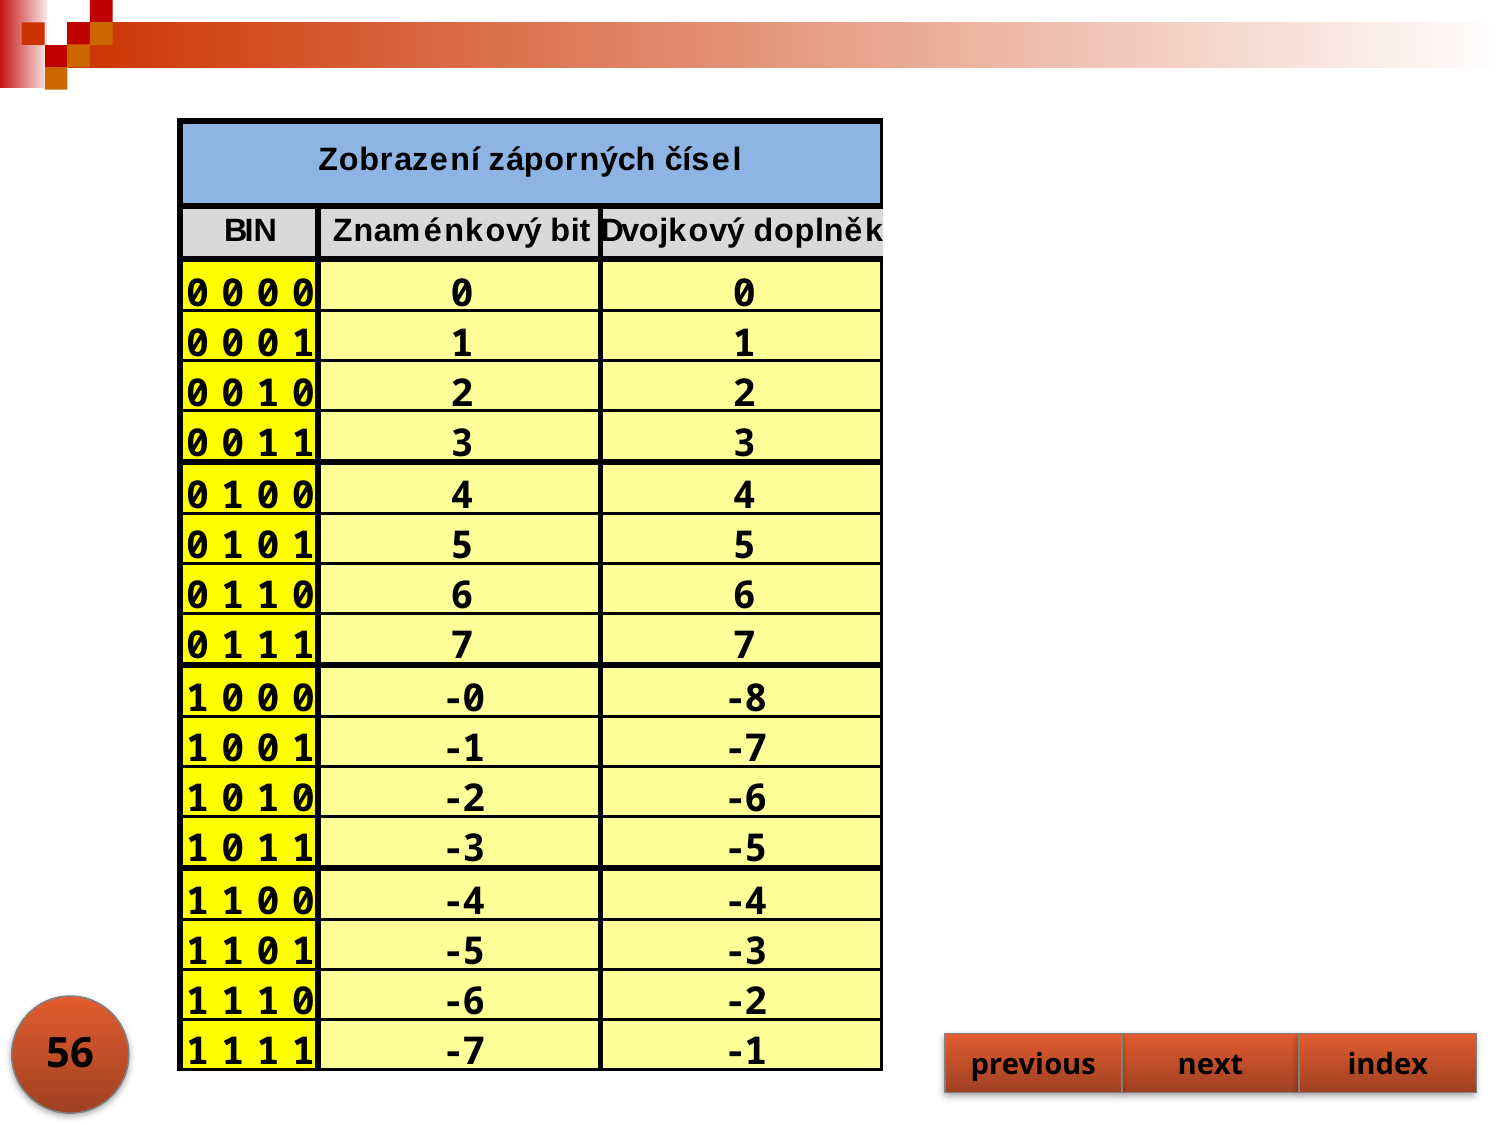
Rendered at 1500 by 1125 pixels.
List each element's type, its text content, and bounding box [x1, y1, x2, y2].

text_box previous [944, 1033, 1123, 1093]
text_box 56 [0, 1014, 141, 1090]
text_box [26, 995, 114, 1014]
text_box [22, 1090, 118, 1114]
text_box index [1298, 1033, 1477, 1093]
text_box next [1124, 1033, 1296, 1093]
picture [176, 117, 886, 1075]
